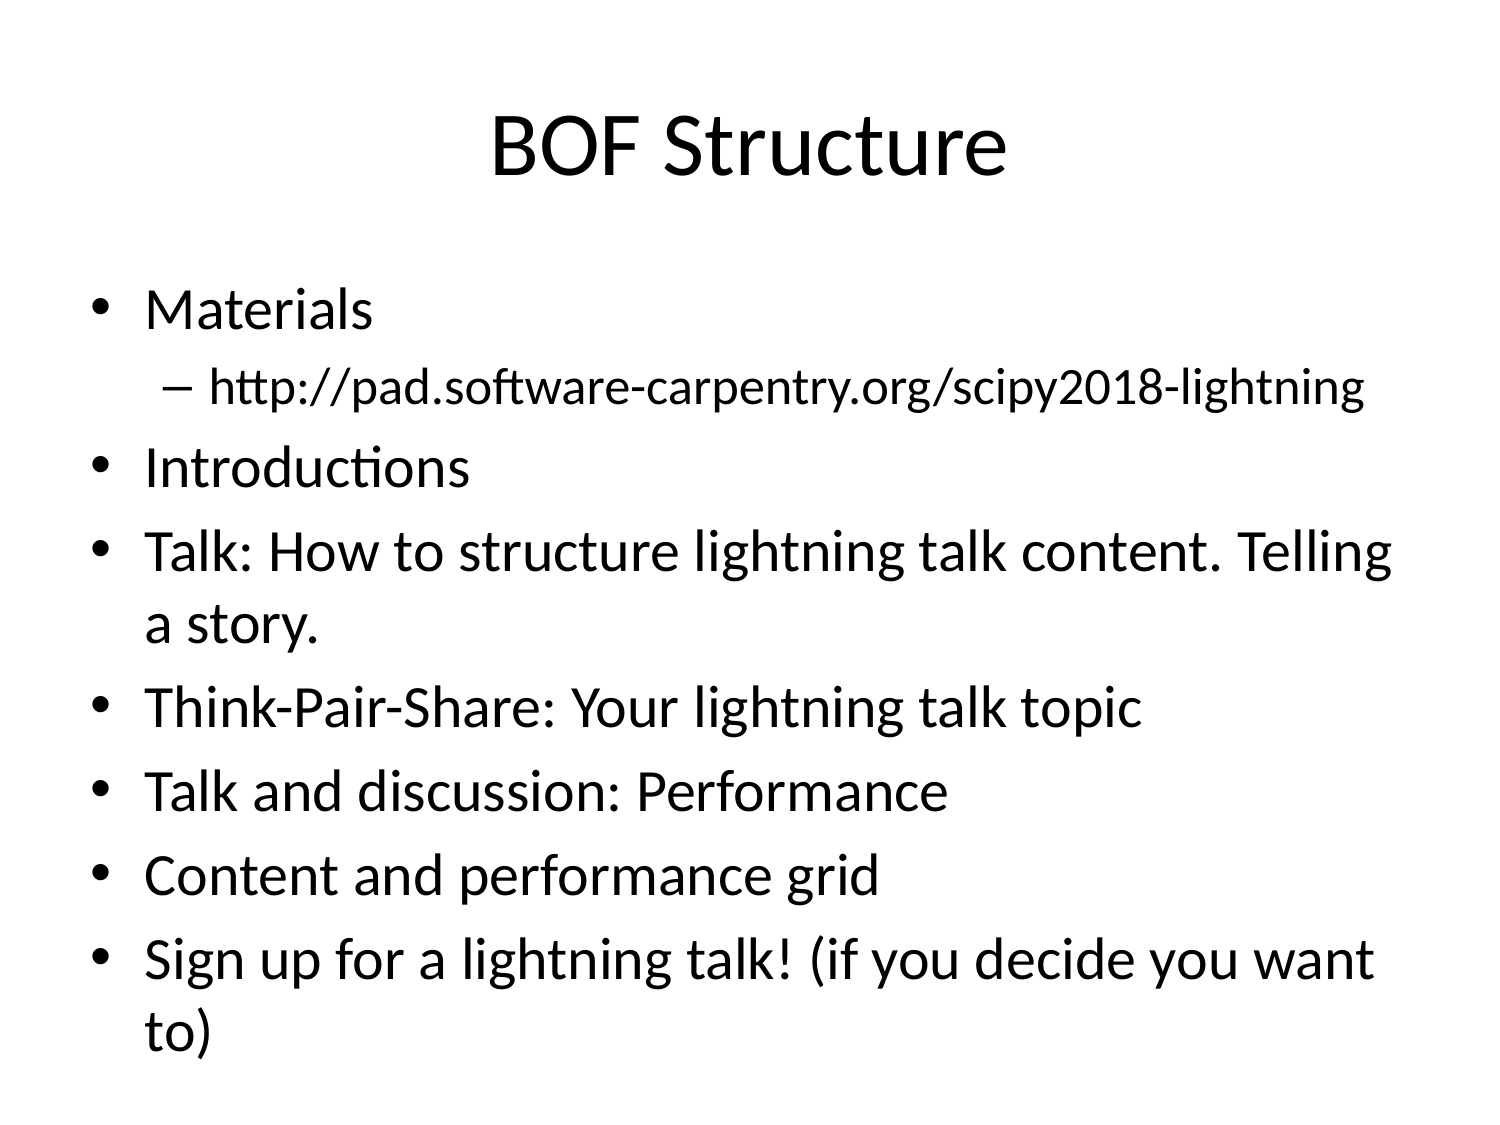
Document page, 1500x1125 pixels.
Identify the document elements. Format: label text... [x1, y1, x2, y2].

list Materials http://pad.software-carpentry.org/scipy2018-lightning Introductions Talk: How to structure lightning talk content. Telling a story. Think-Pair-Share: Your lightning talk topic Talk and discussion: Performance Content and performance grid Sign up for a lightning talk! (if you decide you want to) [75, 262, 1425, 1078]
title BOF Structure [75, 45, 1425, 233]
